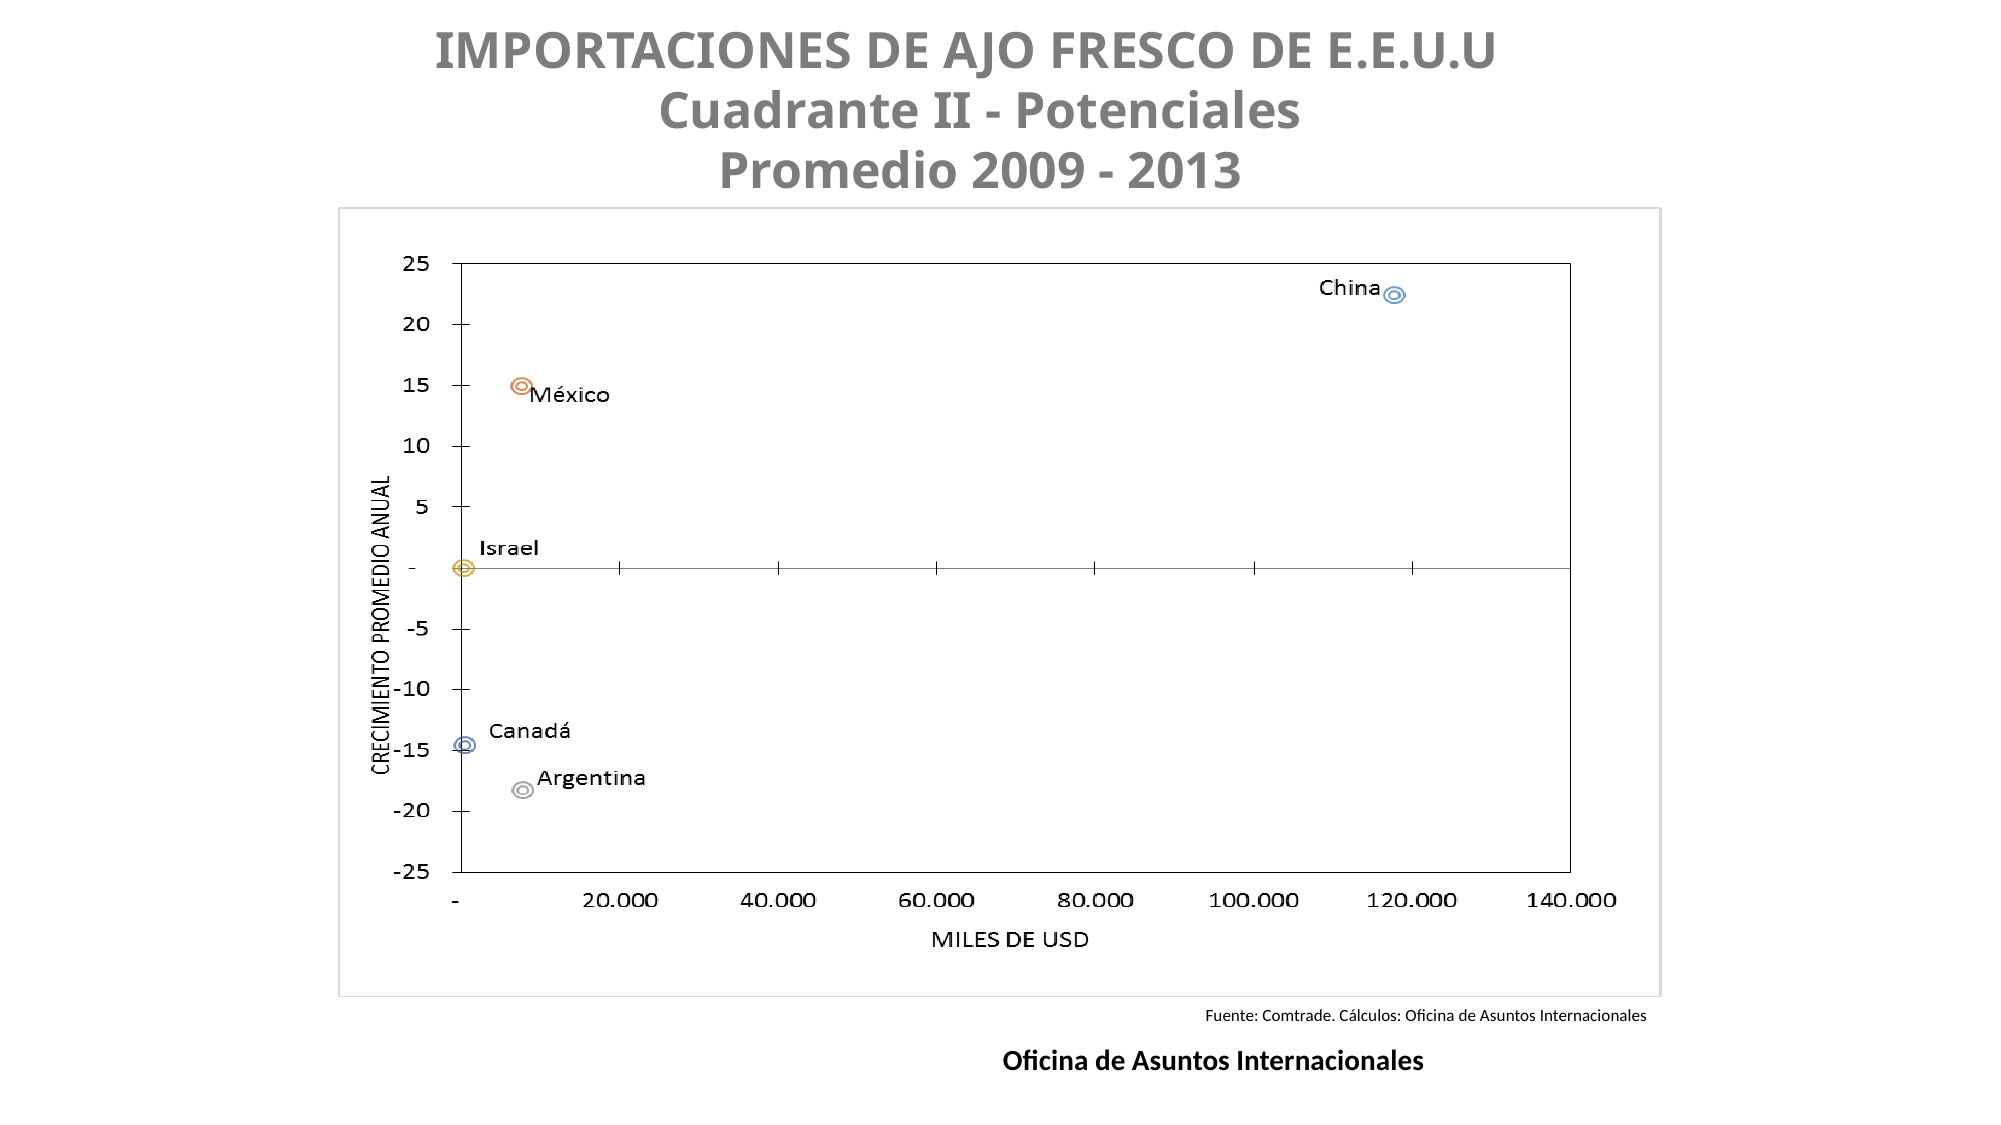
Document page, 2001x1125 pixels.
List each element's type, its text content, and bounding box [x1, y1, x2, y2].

text_box Oficina de Asuntos Internacionales [988, 1033, 1579, 1084]
text_box Fuente: Comtrade. Cálculos: Oficina de Asuntos Internacionales [1190, 997, 1667, 1033]
picture [338, 207, 1662, 998]
text_box IMPORTACIONES DE AJO FRESCO DE E.E.U.U Cuadrante II - Potenciales Promedio 2009 - 2013 [279, 11, 1681, 206]
